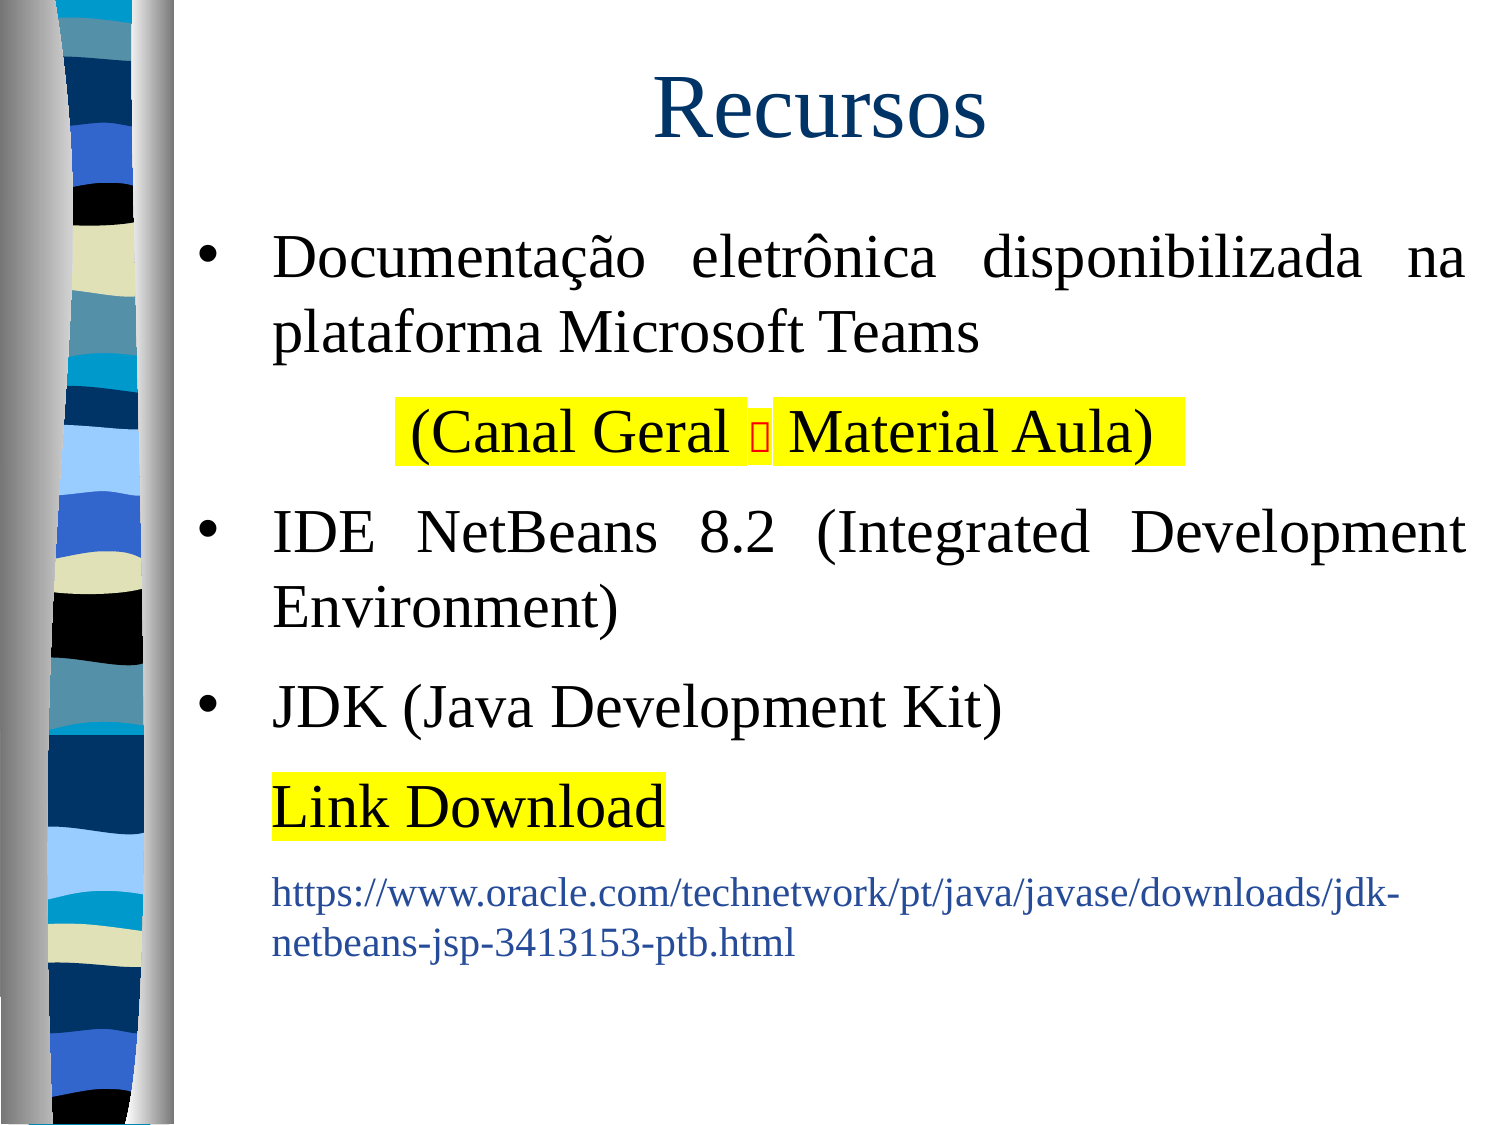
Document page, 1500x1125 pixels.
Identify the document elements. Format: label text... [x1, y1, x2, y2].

title Recursos [183, 7, 1458, 195]
text_box Documentação eletrônica disponibilizada na plataforma Microsoft Teams (Canal Geral  Material Aula) IDE NetBeans 8.2 (Integrated Development Environment) JDK (Java Development Kit) Link Download https://www.oracle.com/technetwork/pt/java/javase/downloads/jdk-netbeans-jsp-3413153-ptb.html [182, 208, 1483, 973]
